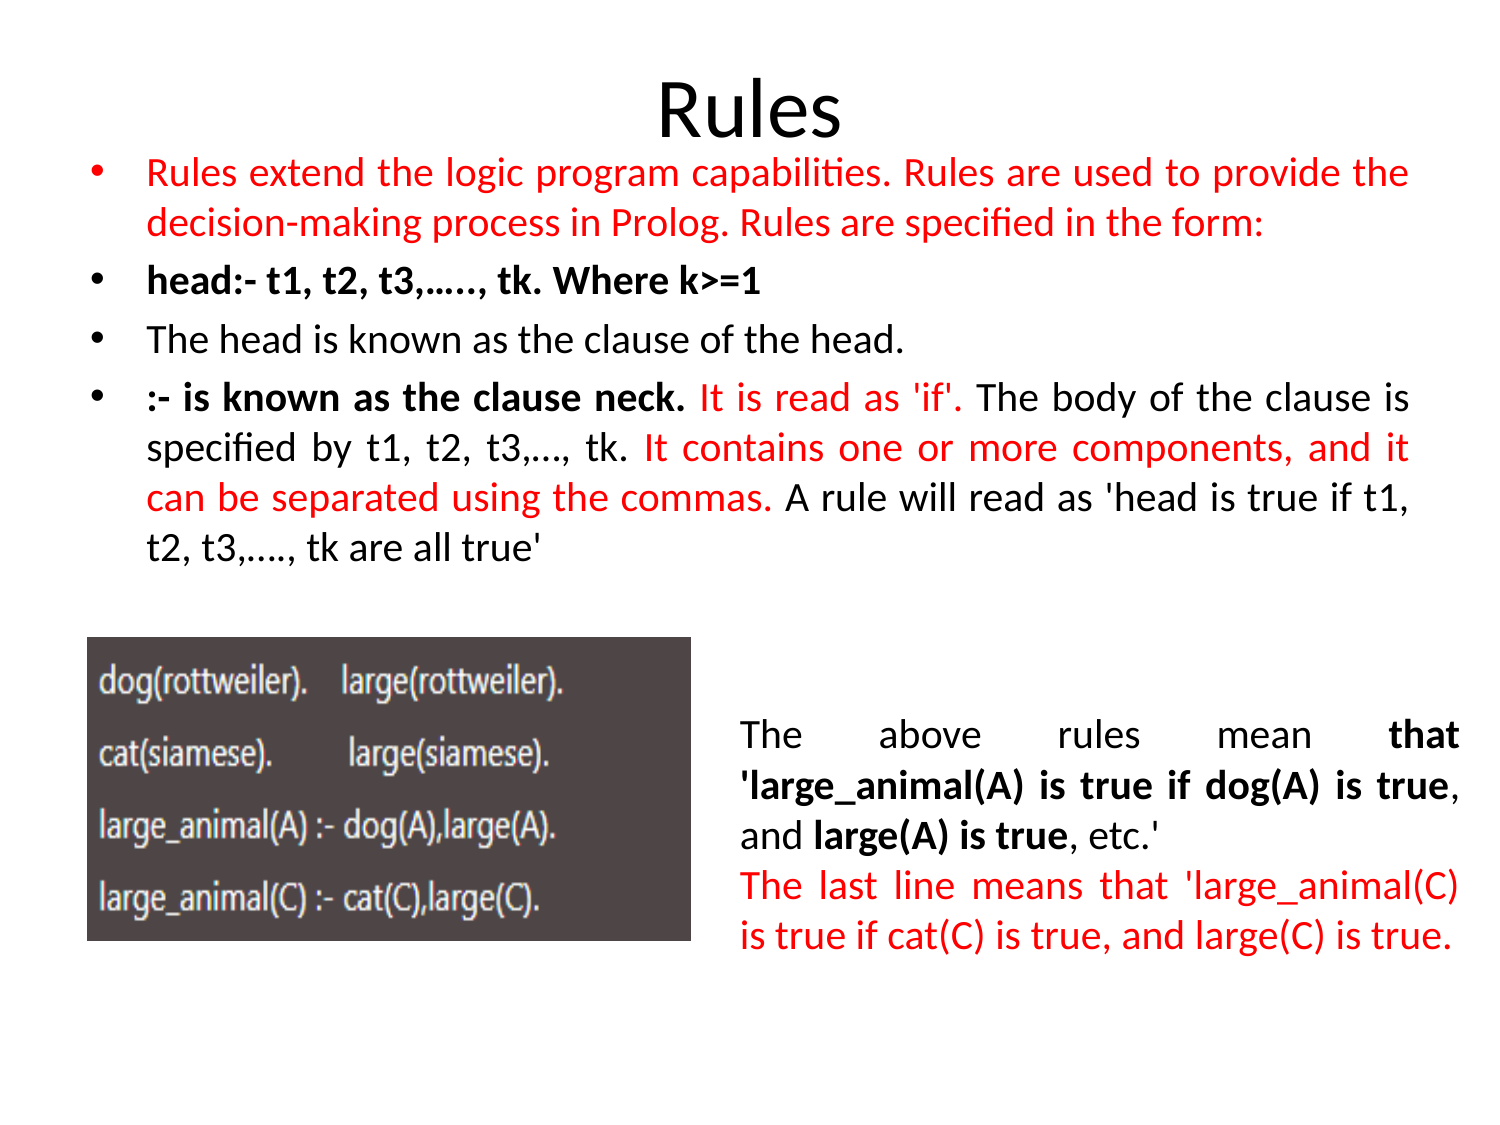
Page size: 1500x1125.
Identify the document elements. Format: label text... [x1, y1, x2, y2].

title Rules [75, 45, 1425, 137]
picture [87, 637, 691, 941]
text_box The above rules mean that 'large_animal(A) is true if dog(A) is true, and large(A) is true, etc.' The last line means that 'large_animal(C) is true if cat(C) is true, and large(C) is true. [724, 699, 1475, 965]
list Rules extend the logic program capabilities. Rules are used to provide the decision-making process in Prolog. Rules are specified in the form: head:- t1, t2, t3,….., tk. Where k>=1 The head is known as the clause of the head. :- is known as the clause neck. It is read as 'if'. The body of the clause is specified by t1, t2, t3,…, tk. It contains one or more components, and it can be separated using the commas. A rule will read as 'head is true if t1, t2, t3,…., tk are all true' [75, 137, 1425, 600]
